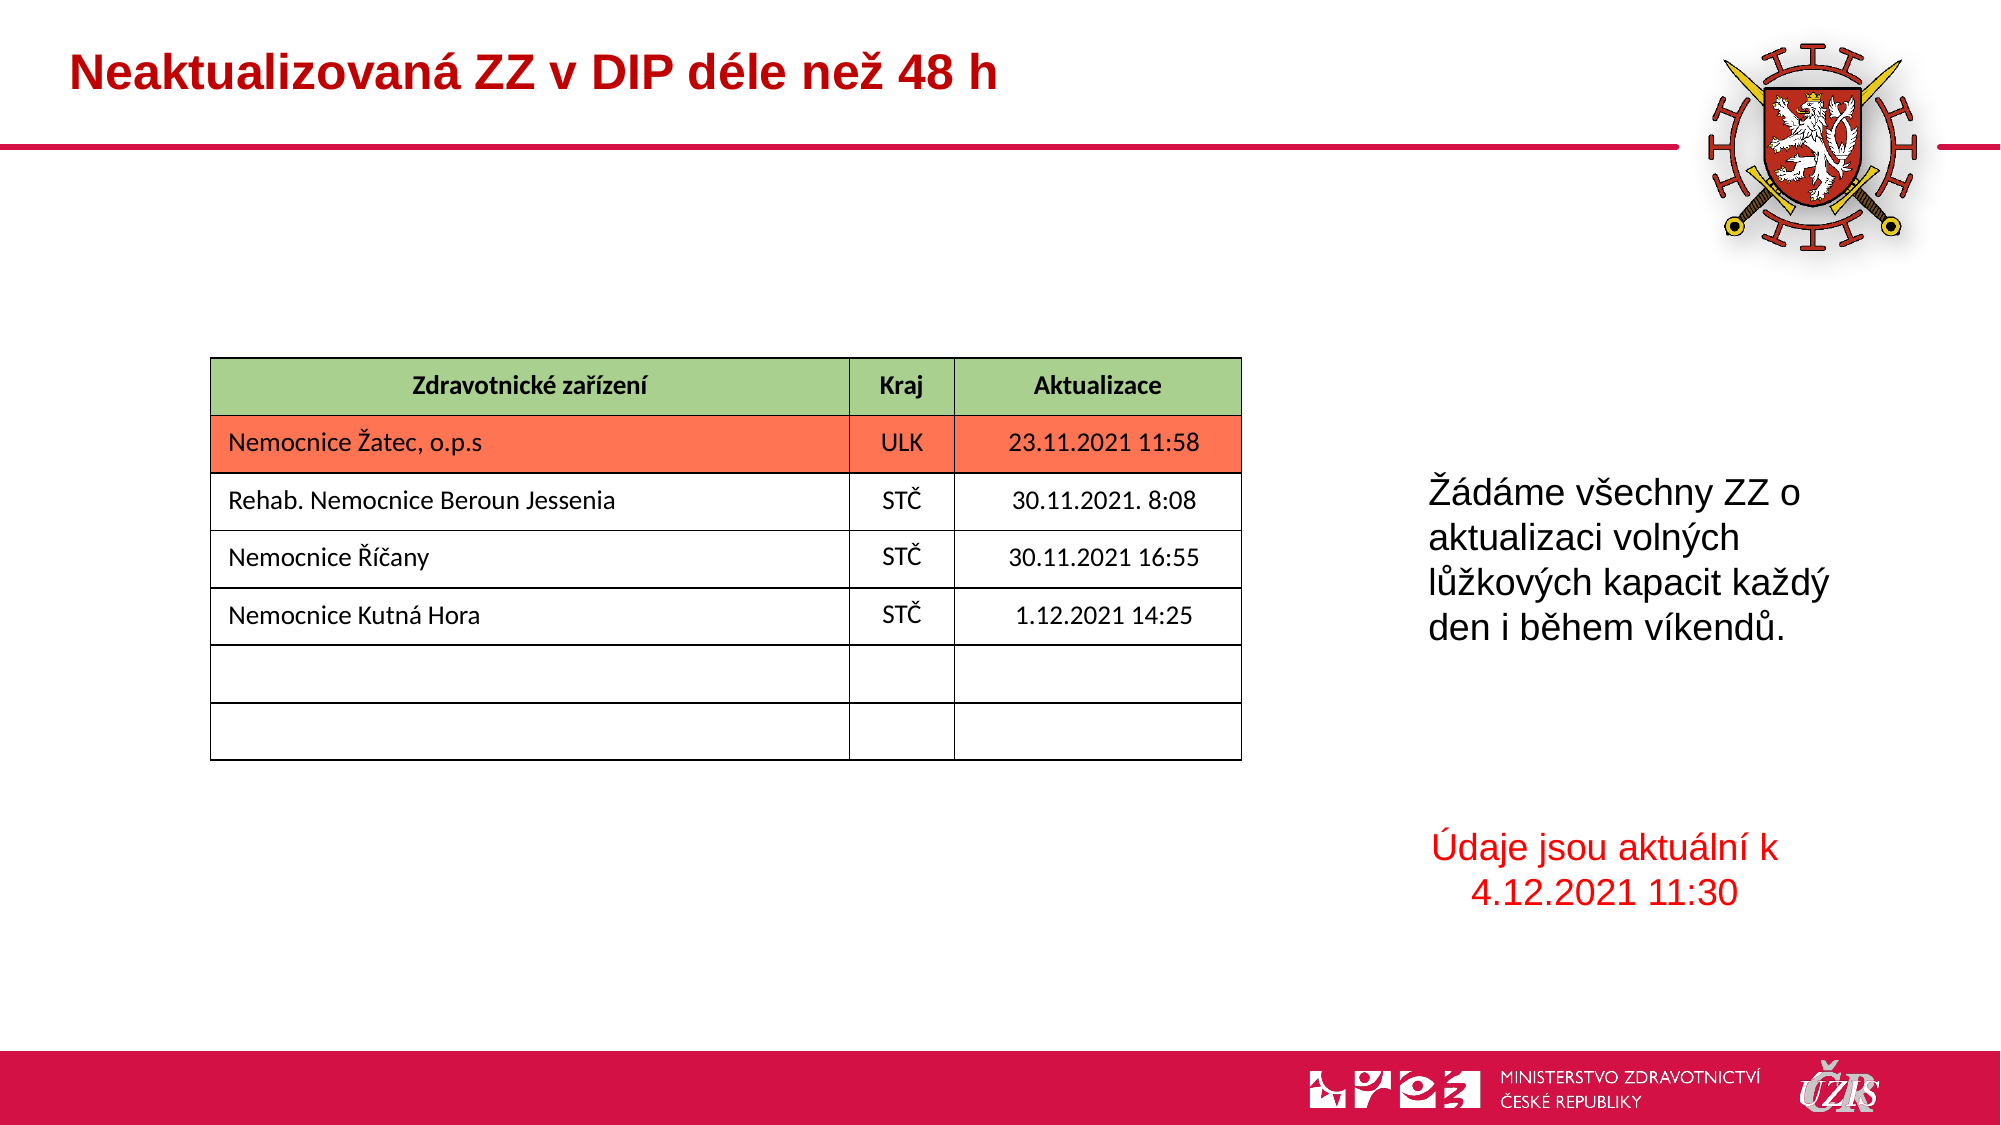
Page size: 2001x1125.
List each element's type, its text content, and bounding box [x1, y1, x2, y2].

table_cell Rehab. Nemocnice Beroun Jessenia [211, 474, 849, 530]
table_cell [850, 646, 954, 702]
table_header Kraj [850, 359, 954, 415]
table_cell [955, 704, 1241, 759]
title Neaktualizovaná ZZ v DIP déle než 48 h [54, 0, 1677, 147]
picture [1778, 1050, 1901, 1125]
text_box Žádáme všechny ZZ o aktualizaci volných lůžkových kapacit každý den i během víkendů. [1413, 460, 1862, 656]
table_cell STČ [850, 531, 954, 587]
table_cell 30.11.2021 16:55 [955, 531, 1241, 587]
table_cell ULK [850, 416, 954, 472]
table_cell [850, 704, 954, 759]
table_cell Nemocnice Žatec, o.p.s [211, 416, 849, 472]
table_cell STČ [850, 474, 954, 530]
table_cell STČ [850, 589, 954, 644]
table_cell [211, 704, 849, 759]
table_cell [955, 646, 1241, 702]
table_header Zdravotnické zařízení [211, 359, 849, 415]
table_cell [211, 646, 849, 702]
table_header Aktualizace [955, 359, 1241, 415]
picture [1702, 37, 1923, 257]
table_cell 30.11.2021. 8:08 [955, 474, 1241, 530]
table_cell 1.12.2021 14:25 [955, 589, 1241, 644]
picture [1308, 1068, 1762, 1108]
table_cell 23.11.2021 11:58 [955, 416, 1241, 472]
text_box Údaje jsou aktuální k 4.12.2021 11:30 [1413, 815, 1796, 920]
table_cell Nemocnice Říčany [211, 531, 849, 587]
table_cell Nemocnice Kutná Hora [211, 589, 849, 644]
